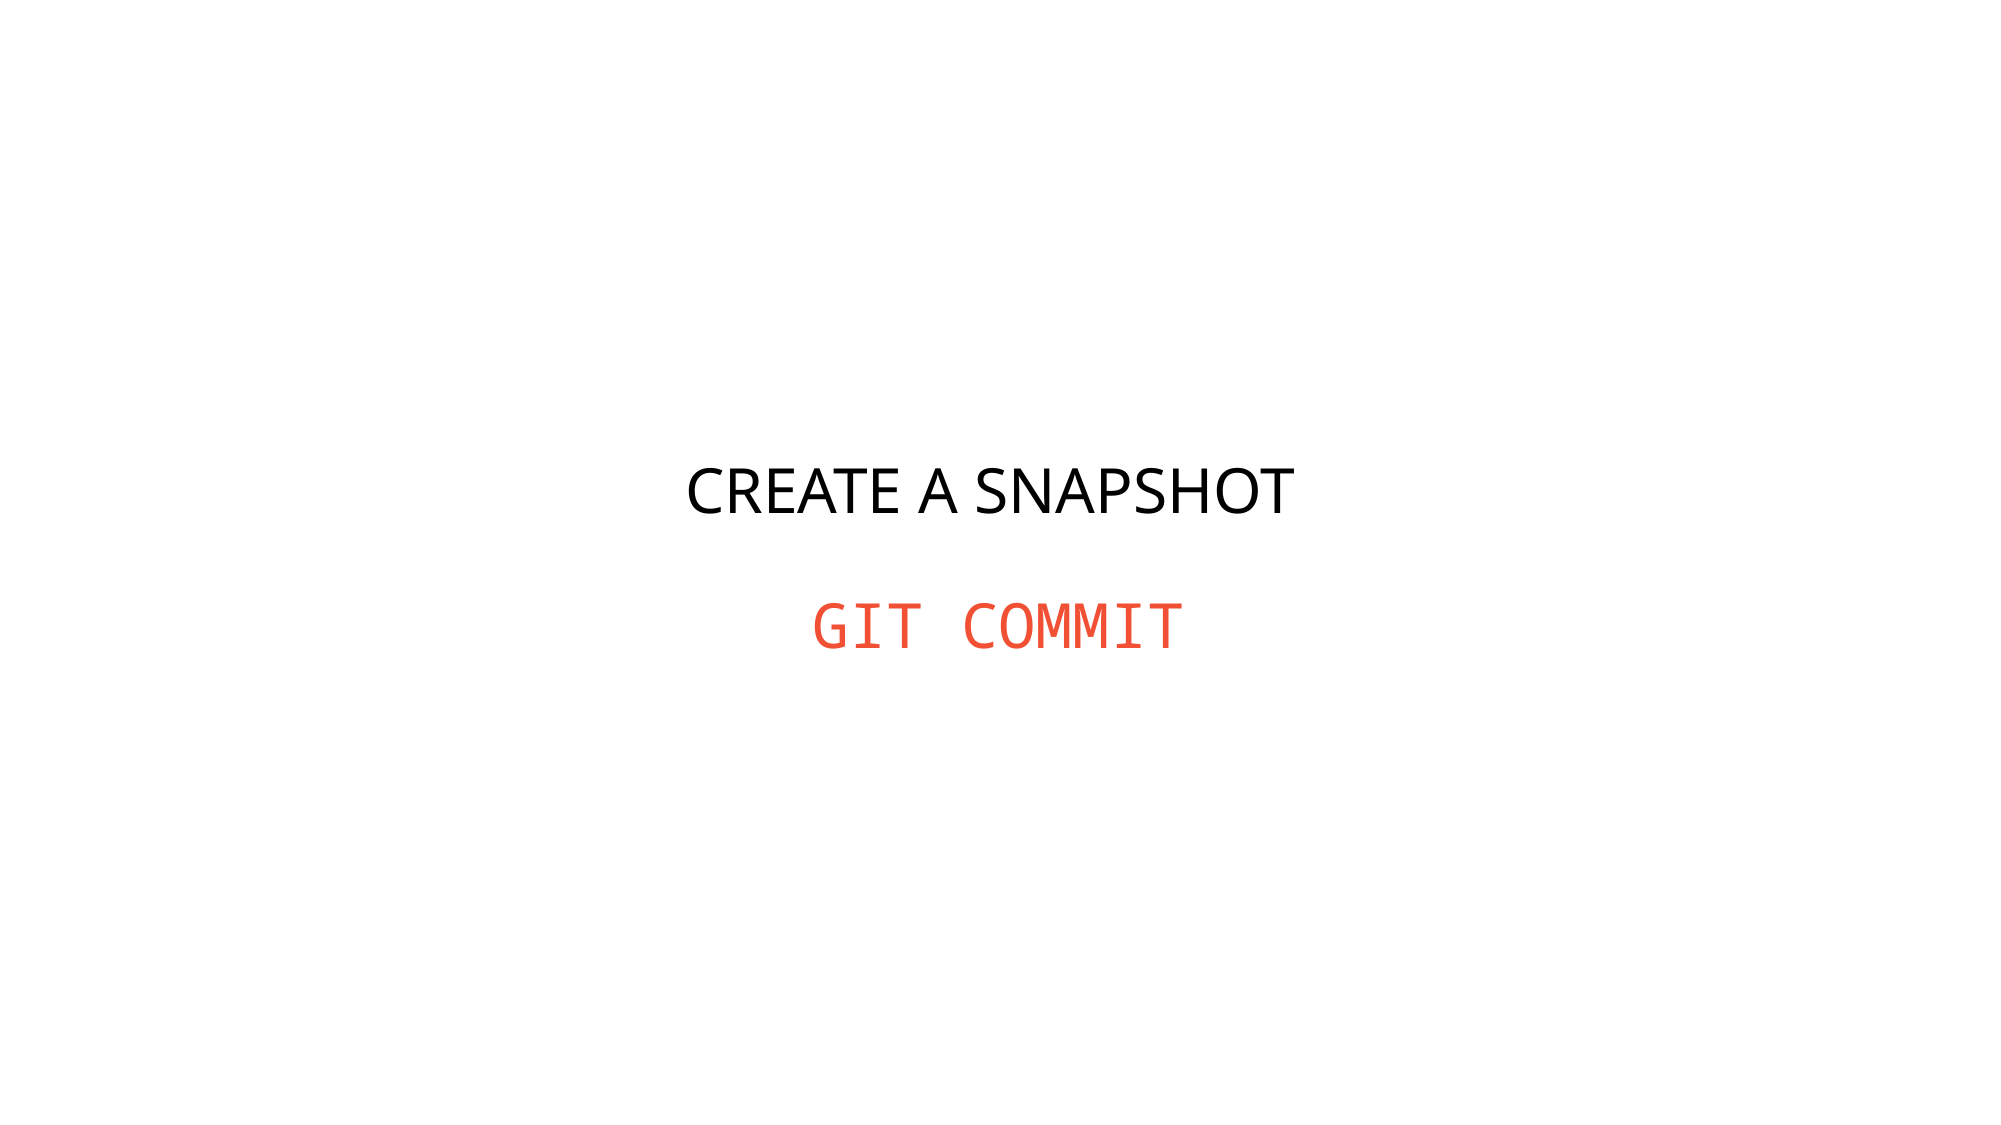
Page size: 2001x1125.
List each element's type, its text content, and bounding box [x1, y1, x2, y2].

title Create a snapshot git commit [135, 452, 1861, 670]
